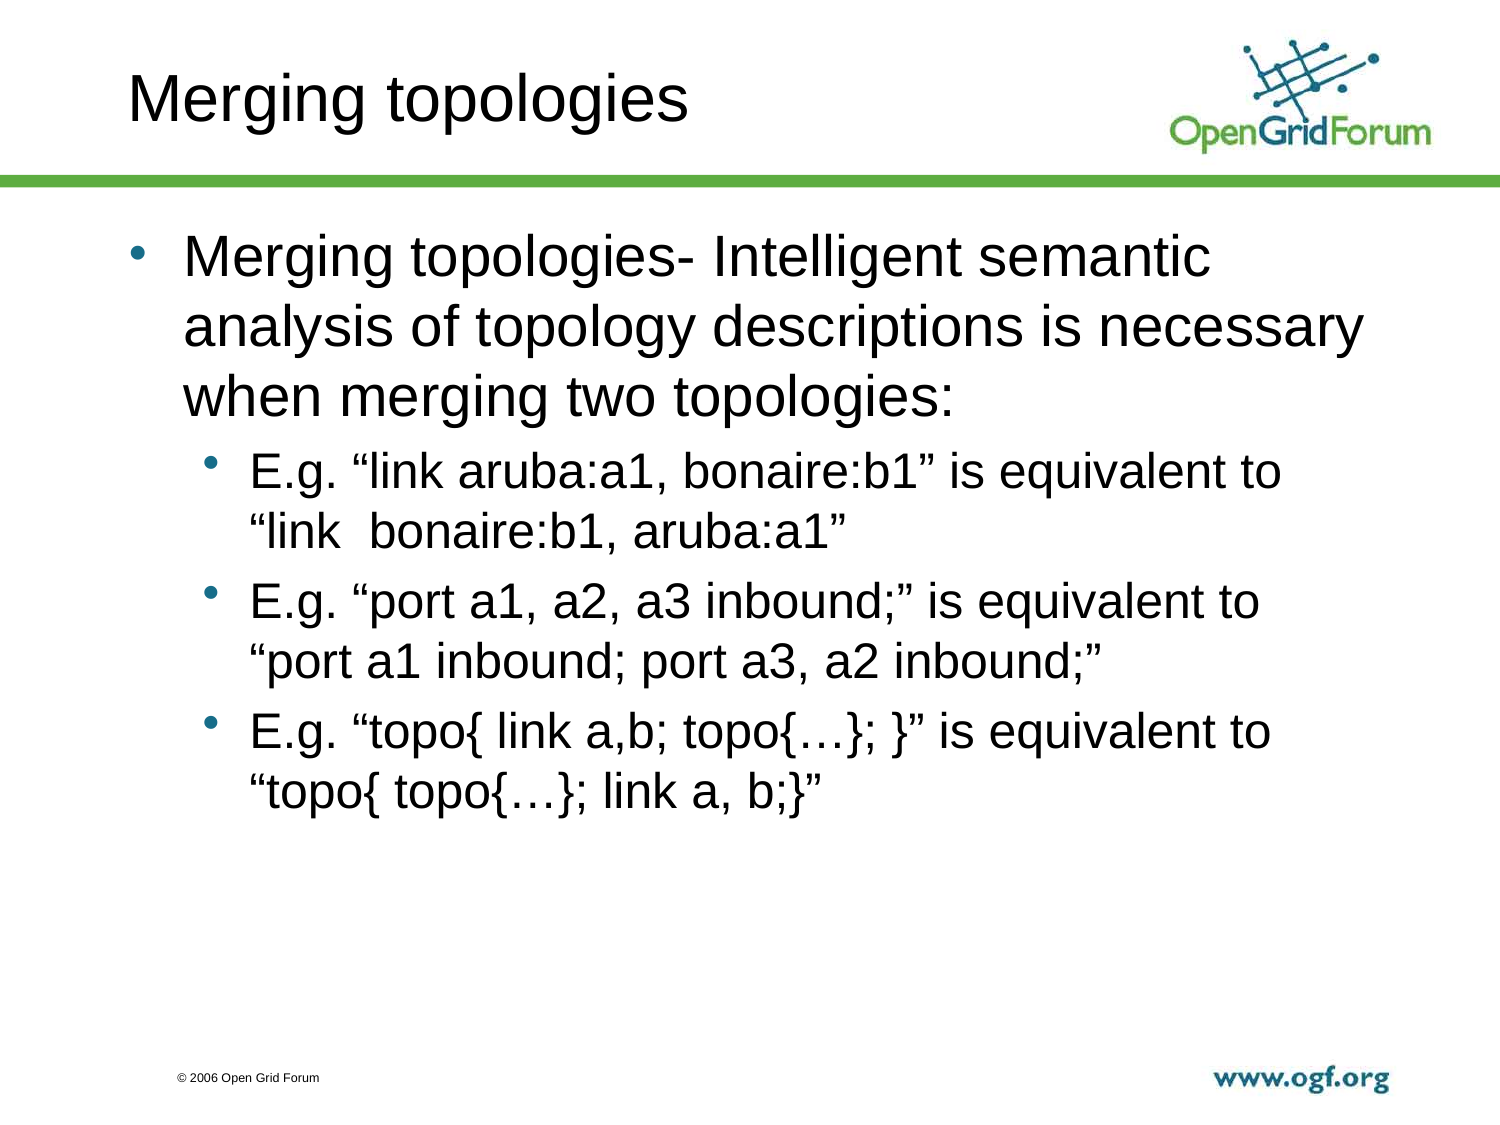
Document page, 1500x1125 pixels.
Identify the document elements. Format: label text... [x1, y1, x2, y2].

list Merging topologies- Intelligent semantic analysis of topology descriptions is necessary when merging two topologies: E.g. “link aruba:a1, bonaire:b1” is equivalent to “link bonaire:b1, aruba:a1” E.g. “port a1, a2, a3 inbound;” is equivalent to “port a1 inbound; port a3, a2 inbound;” E.g. “topo{ link a,b; topo{…}; }” is equivalent to “topo{ topo{…}; link a, b;}” [112, 210, 1388, 997]
picture [0, 188, 1500, 1125]
picture [0, 0, 1500, 174]
title Merging topologies [112, 24, 1388, 165]
